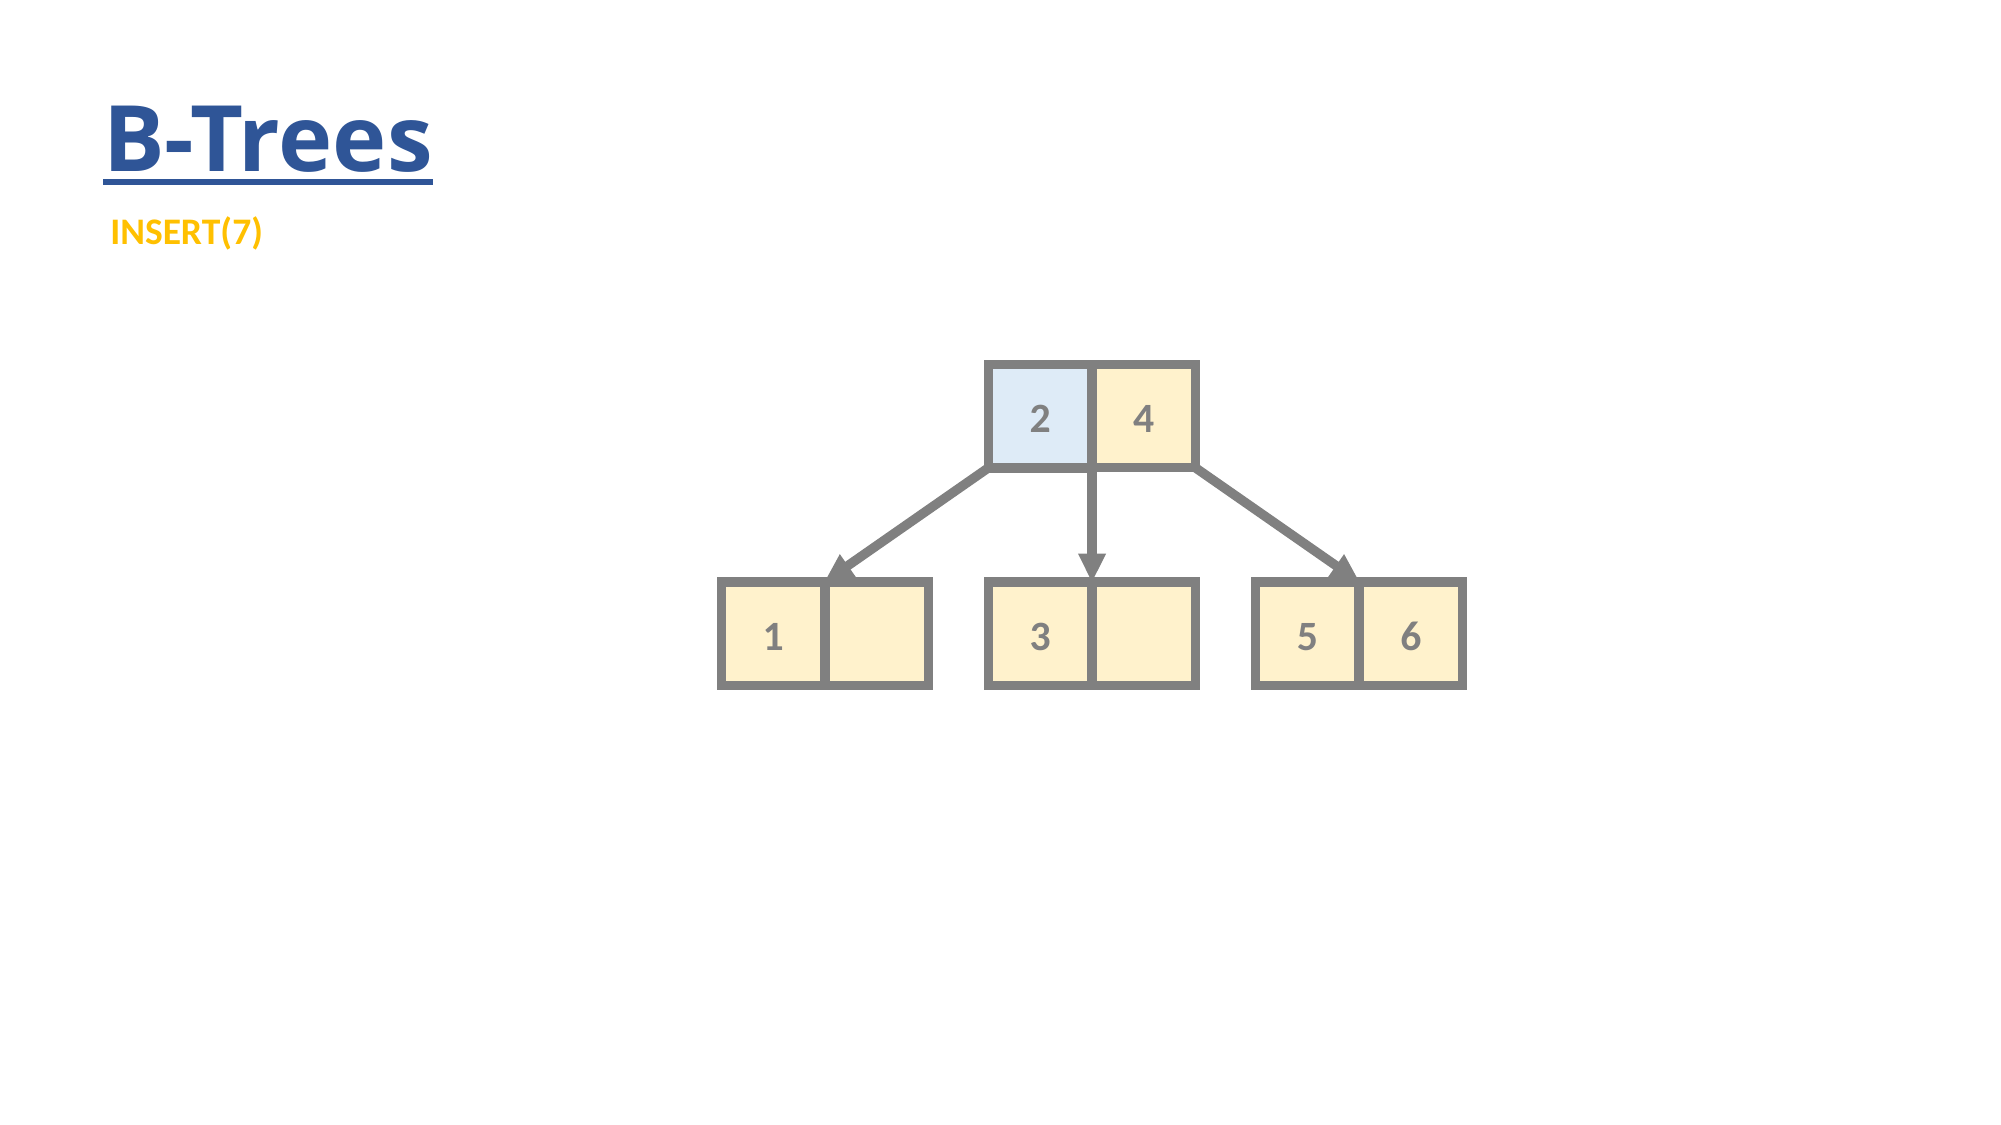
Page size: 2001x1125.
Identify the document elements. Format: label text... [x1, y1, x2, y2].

text_box 6 [1358, 581, 1464, 686]
text_box [1091, 581, 1196, 686]
title B-Trees [88, 33, 1814, 251]
text_box [824, 582, 929, 686]
text_box 2 [987, 363, 1091, 469]
text_box 3 [987, 581, 1091, 686]
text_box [1195, 467, 1360, 582]
text_box 1 [720, 581, 824, 686]
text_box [824, 467, 989, 582]
text_box INSERT(7) [95, 199, 278, 259]
text_box 4 [1091, 363, 1196, 469]
text_box 5 [1255, 582, 1358, 686]
